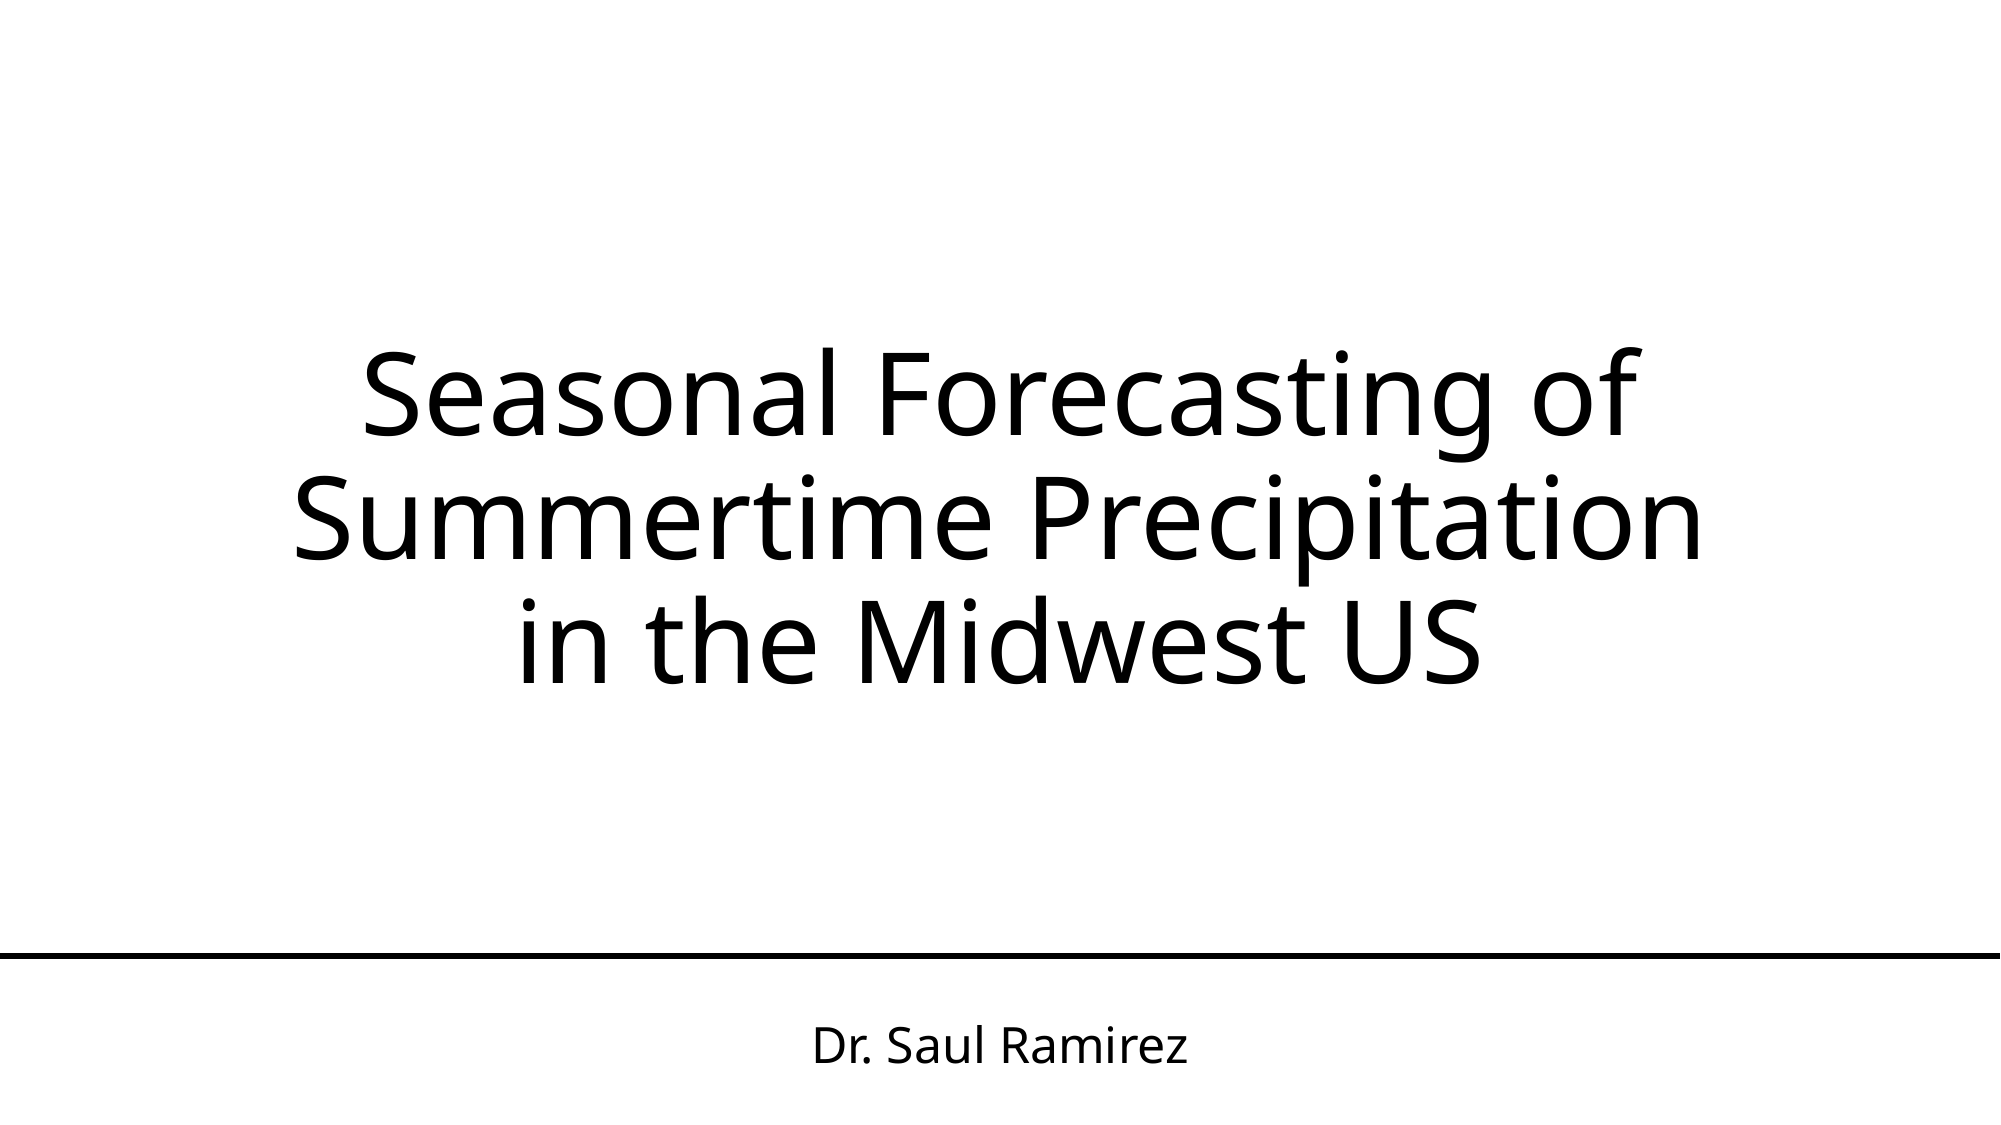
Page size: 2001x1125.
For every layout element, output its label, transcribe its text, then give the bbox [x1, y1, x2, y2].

subtitle Dr. Saul Ramirez [249, 1012, 1750, 1125]
title Seasonal Forecasting of Summertime Precipitation in the Midwest US [249, 324, 1750, 716]
